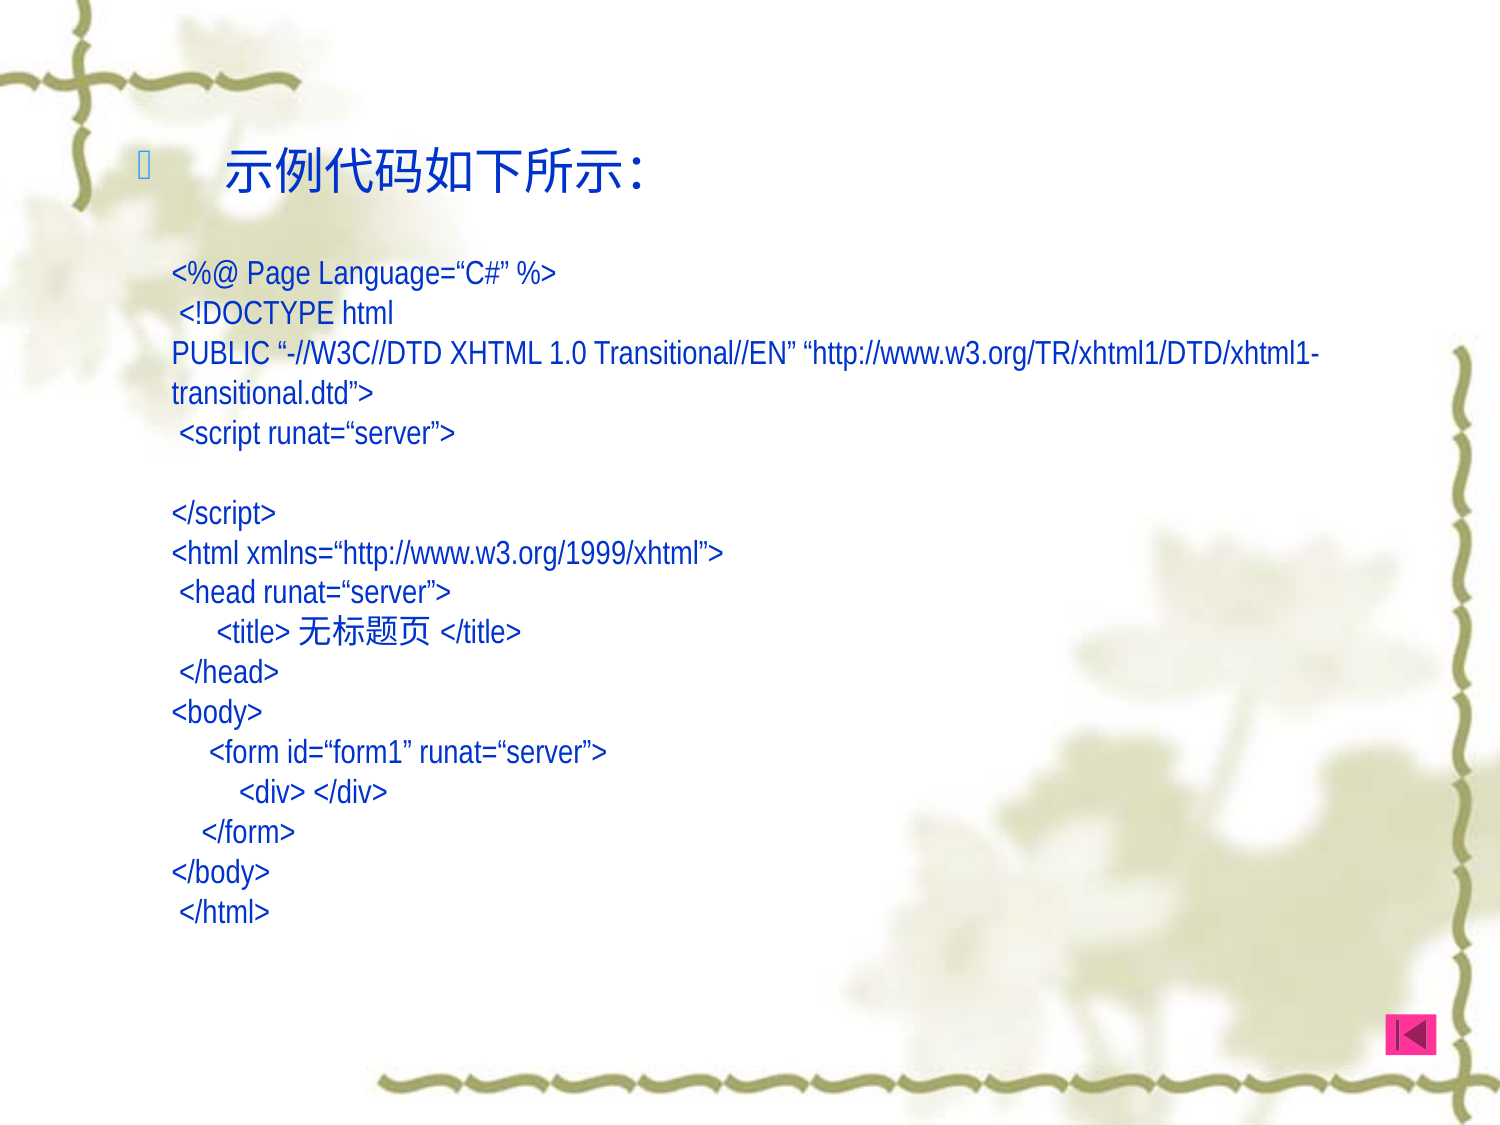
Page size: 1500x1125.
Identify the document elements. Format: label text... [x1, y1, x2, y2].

list 示例代码如下所示： [61, 126, 1457, 260]
picture [0, 0, 1500, 1125]
text_box <%@ Page Language=“C#” %> <!DOCTYPE html PUBLIC “-//W3C//DTD XHTML 1.0 Transitional//EN” “http://www.w3.org/TR/xhtml1/DTD/xhtml1-transitional.dtd”> <script runat=“server”> </script> <html xmlns=“http://www.w3.org/1999/xhtml”> <head runat=“server”> <title>无标题页</title> </head> <body> <form id=“form1” runat=“server”> <div> </div> </form> </body> </html> [156, 243, 1421, 938]
text_box [1384, 1012, 1438, 1057]
